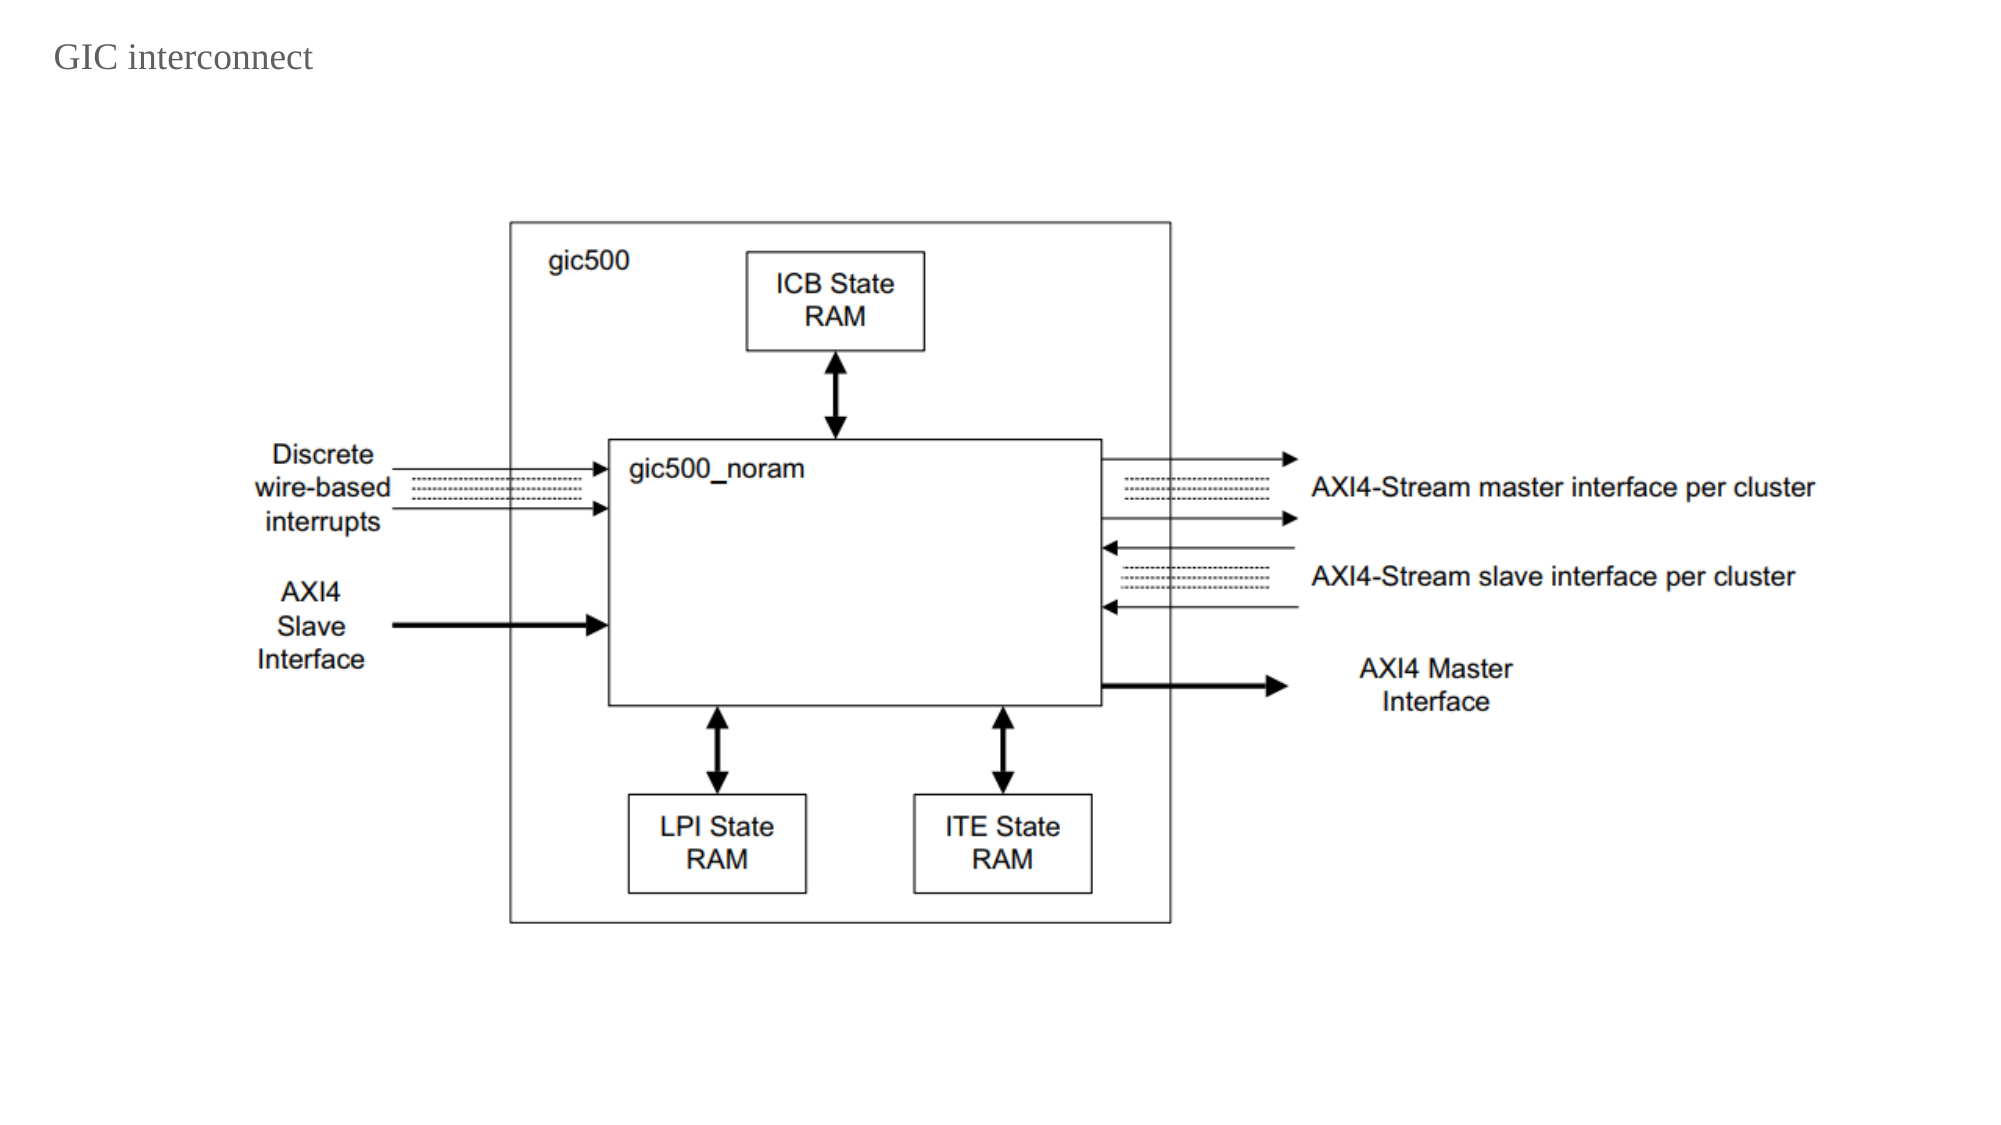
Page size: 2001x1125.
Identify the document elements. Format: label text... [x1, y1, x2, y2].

picture [250, 212, 1828, 938]
text_box GIC interconnect [39, 24, 1039, 85]
